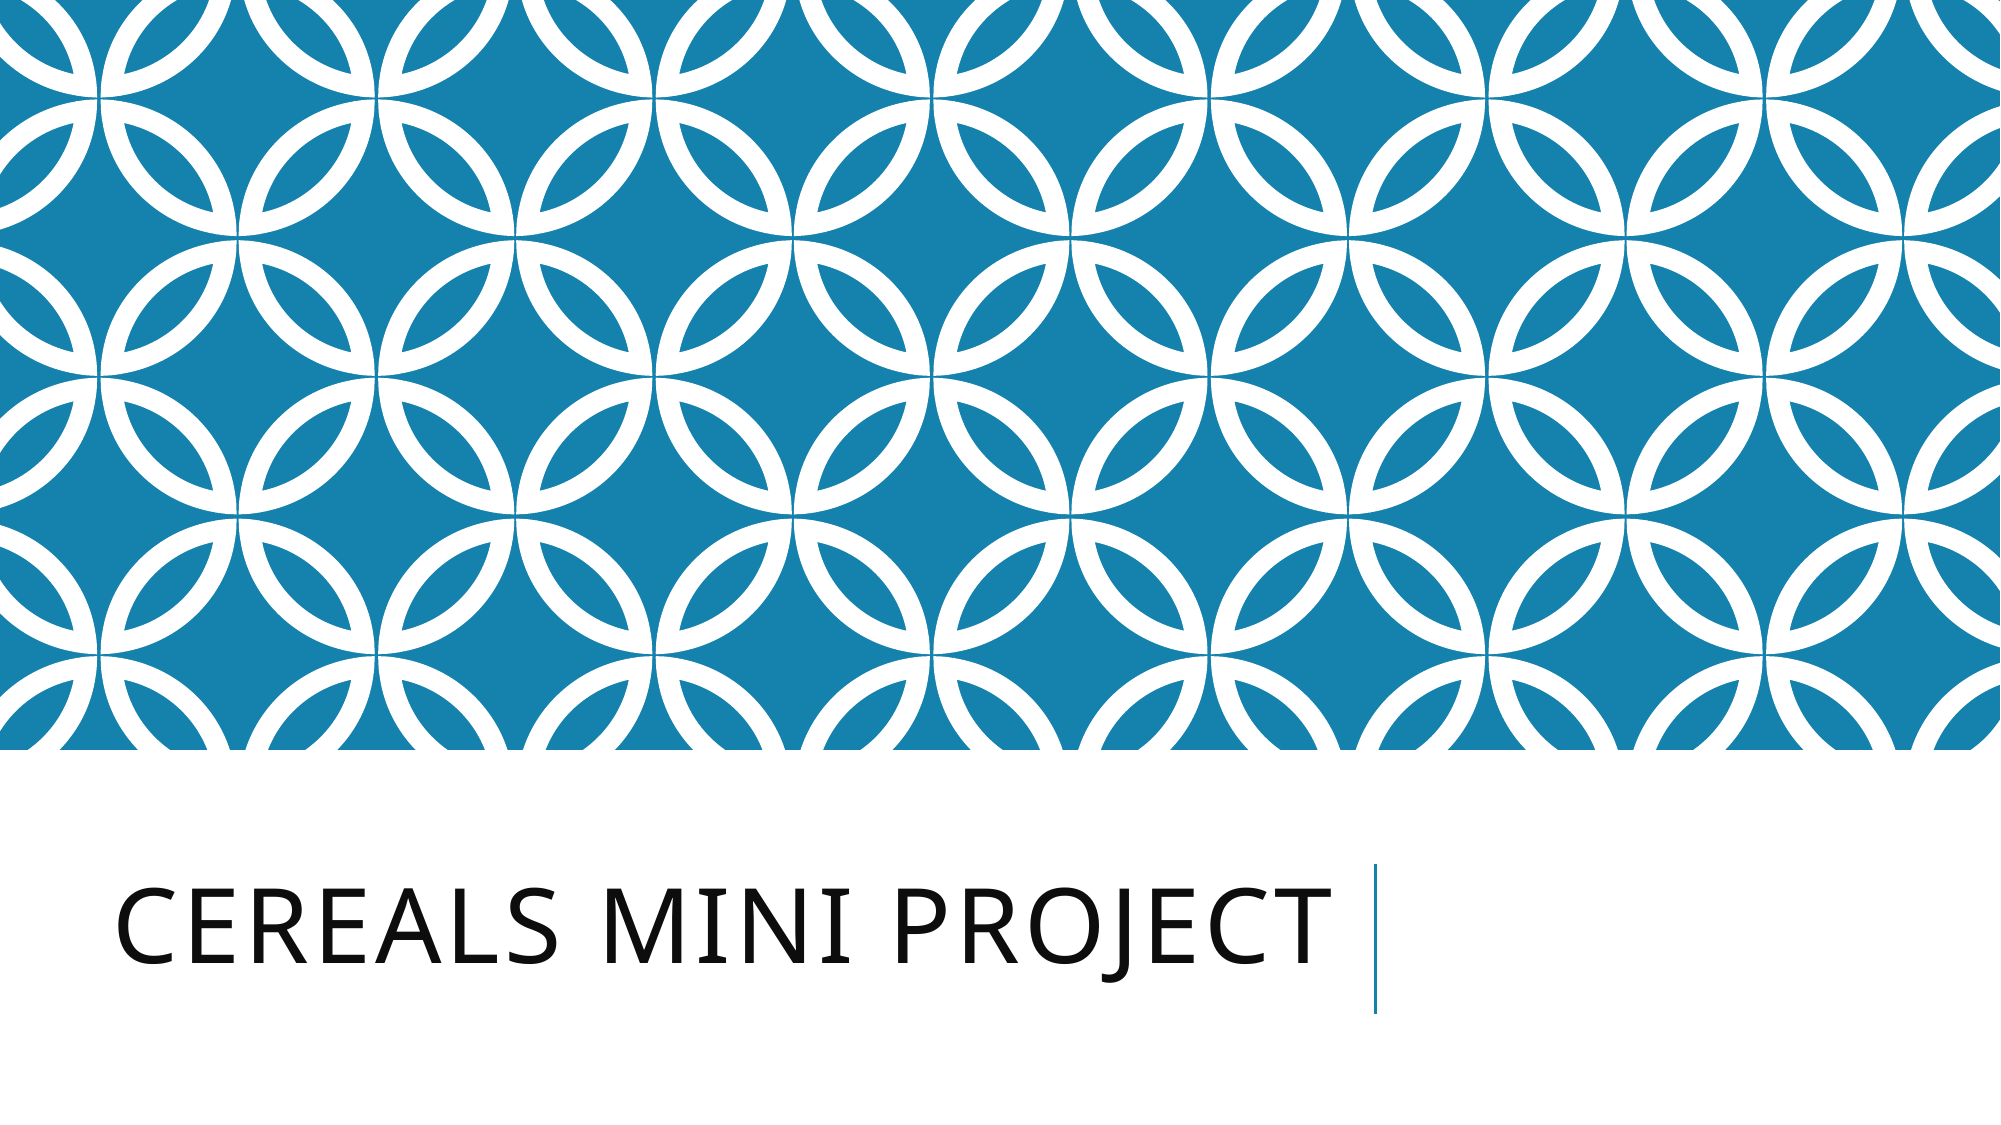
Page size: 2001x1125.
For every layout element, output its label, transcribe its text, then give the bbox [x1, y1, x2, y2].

title Cereals Mini Project [75, 813, 1350, 1054]
